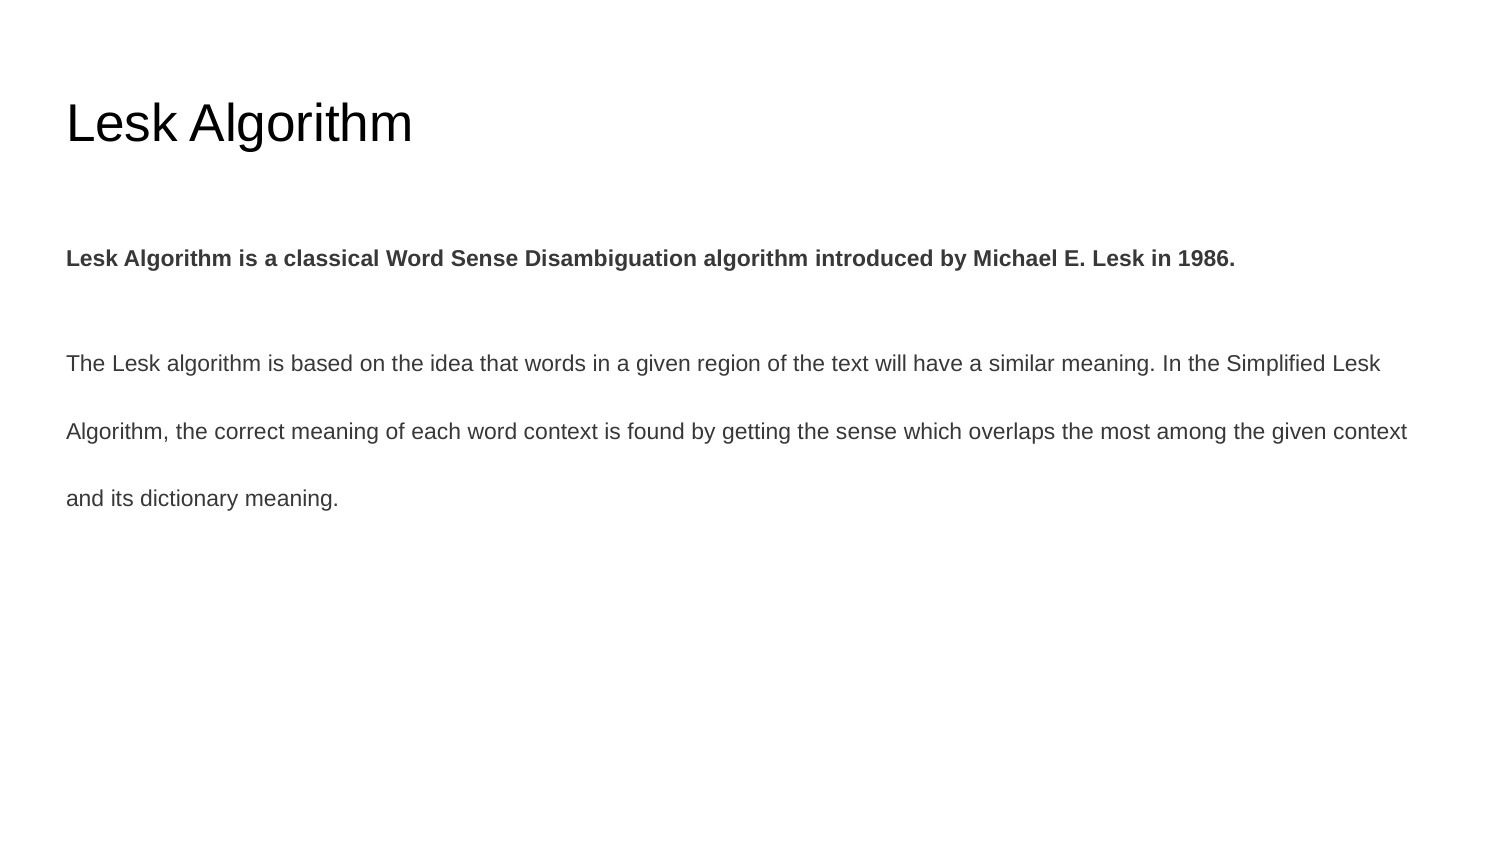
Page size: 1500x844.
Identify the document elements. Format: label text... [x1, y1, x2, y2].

title Lesk Algorithm [51, 72, 1449, 167]
list Lesk Algorithm is a classical Word Sense Disambiguation algorithm introduced by Michael E. Lesk in 1986. The Lesk algorithm is based on the idea that words in a given region of the text will have a similar meaning. In the Simplified Lesk Algorithm, the correct meaning of each word context is found by getting the sense which overlaps the most among the given context and its dictionary meaning. [51, 189, 1449, 750]
